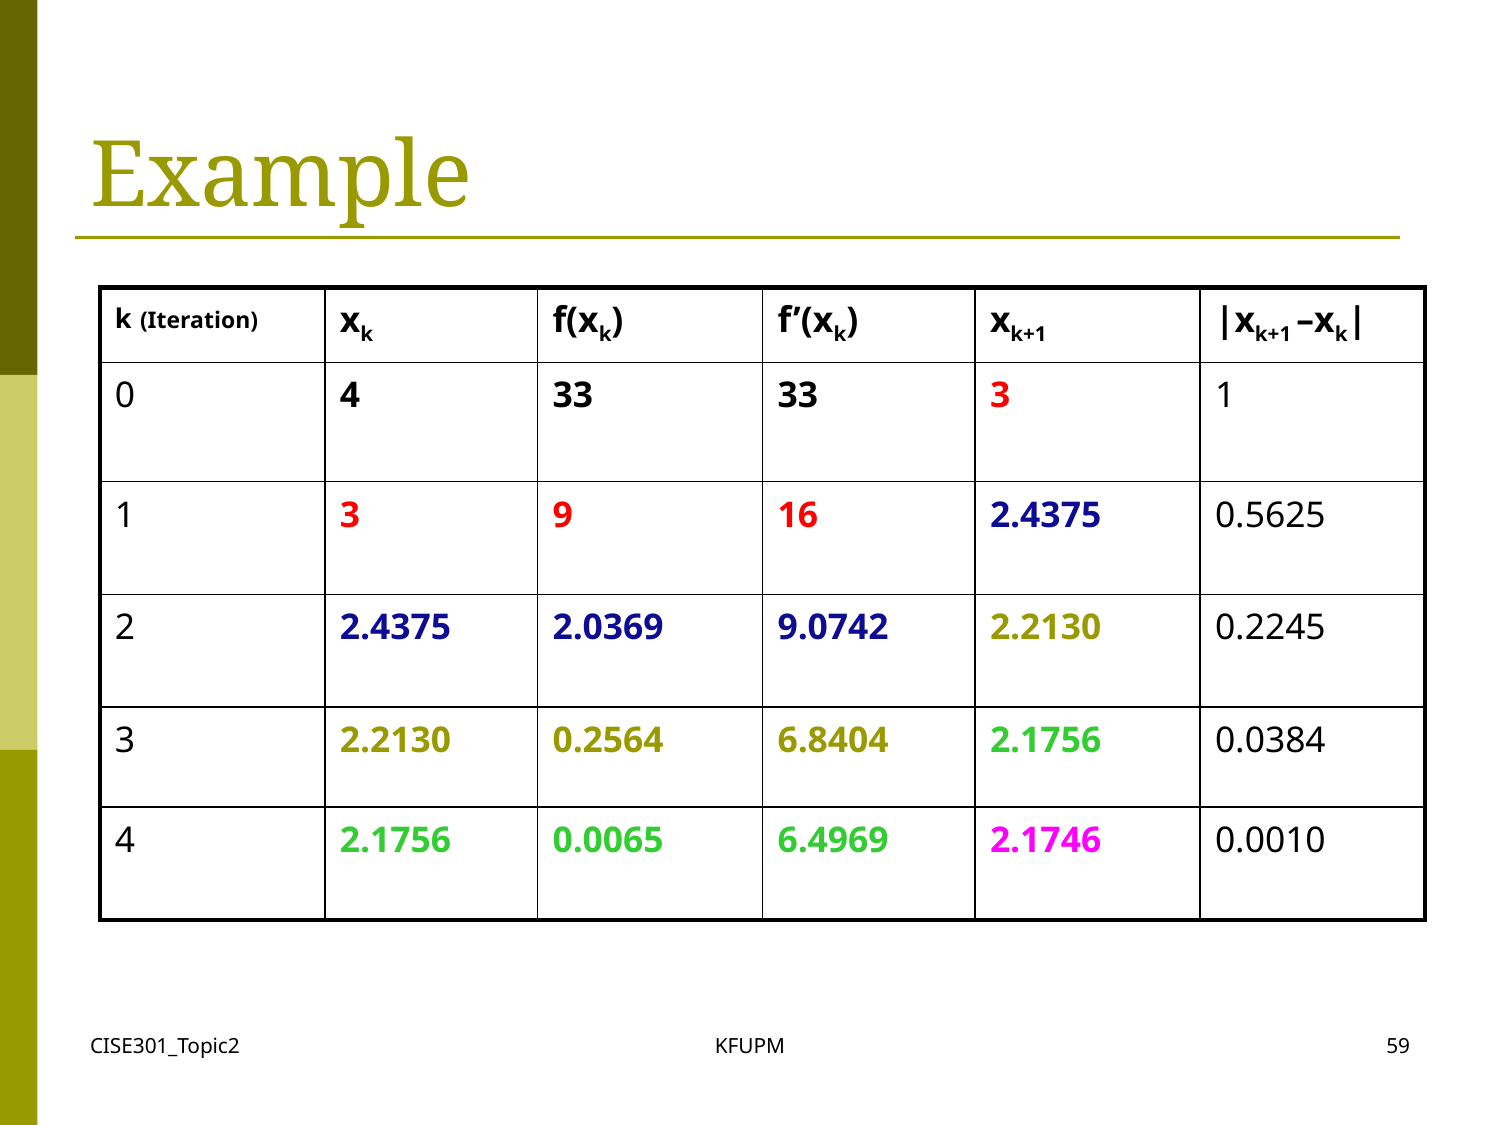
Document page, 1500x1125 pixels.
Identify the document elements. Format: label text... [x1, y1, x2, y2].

table_cell 4 [326, 363, 537, 481]
table_header |xk+1 –xk| [1201, 290, 1423, 362]
table_cell 0.2245 [1201, 595, 1423, 706]
table_cell 16 [763, 482, 974, 594]
table_cell 3 [326, 482, 537, 594]
table_cell 33 [763, 363, 974, 481]
table_cell 2.4375 [326, 595, 537, 706]
table_cell 2.2130 [976, 595, 1199, 706]
table_cell 6.8404 [763, 708, 974, 806]
table_cell 1 [102, 482, 324, 594]
table_header xk [326, 290, 537, 362]
table_header f(xk) [538, 290, 762, 362]
slide_number CISE301_Topic2 [74, 1024, 426, 1101]
table_header k (Iteration) [102, 290, 324, 362]
table_header f’(xk) [763, 290, 974, 362]
table_cell 9.0742 [763, 595, 974, 706]
title Example [74, 45, 1426, 233]
table_cell 33 [538, 363, 762, 481]
table_cell 2.2130 [326, 708, 537, 806]
table_cell 2.1756 [326, 808, 537, 918]
table_cell 0.0065 [538, 808, 762, 918]
footer KFUPM [512, 1024, 988, 1101]
table_cell 0.5625 [1201, 482, 1423, 594]
table_cell 0.0010 [1201, 808, 1423, 918]
table_cell 2.1756 [976, 708, 1199, 806]
table_cell 2 [102, 595, 324, 706]
table_cell 2.4375 [976, 482, 1199, 594]
table_cell 2.0369 [538, 595, 762, 706]
table_cell 6.4969 [763, 808, 974, 918]
table_cell 0.0384 [1201, 708, 1423, 806]
table_cell 1 [1201, 363, 1423, 481]
table_cell 3 [102, 708, 324, 806]
table_cell 2.1746 [976, 808, 1199, 918]
table_cell 0.2564 [538, 708, 762, 806]
table_cell 4 [102, 808, 324, 918]
table_cell 9 [538, 482, 762, 594]
table_header xk+1 [976, 290, 1199, 362]
table_cell 0 [102, 363, 324, 481]
slide_number 59 [1074, 1024, 1426, 1101]
table_cell 3 [976, 363, 1199, 481]
